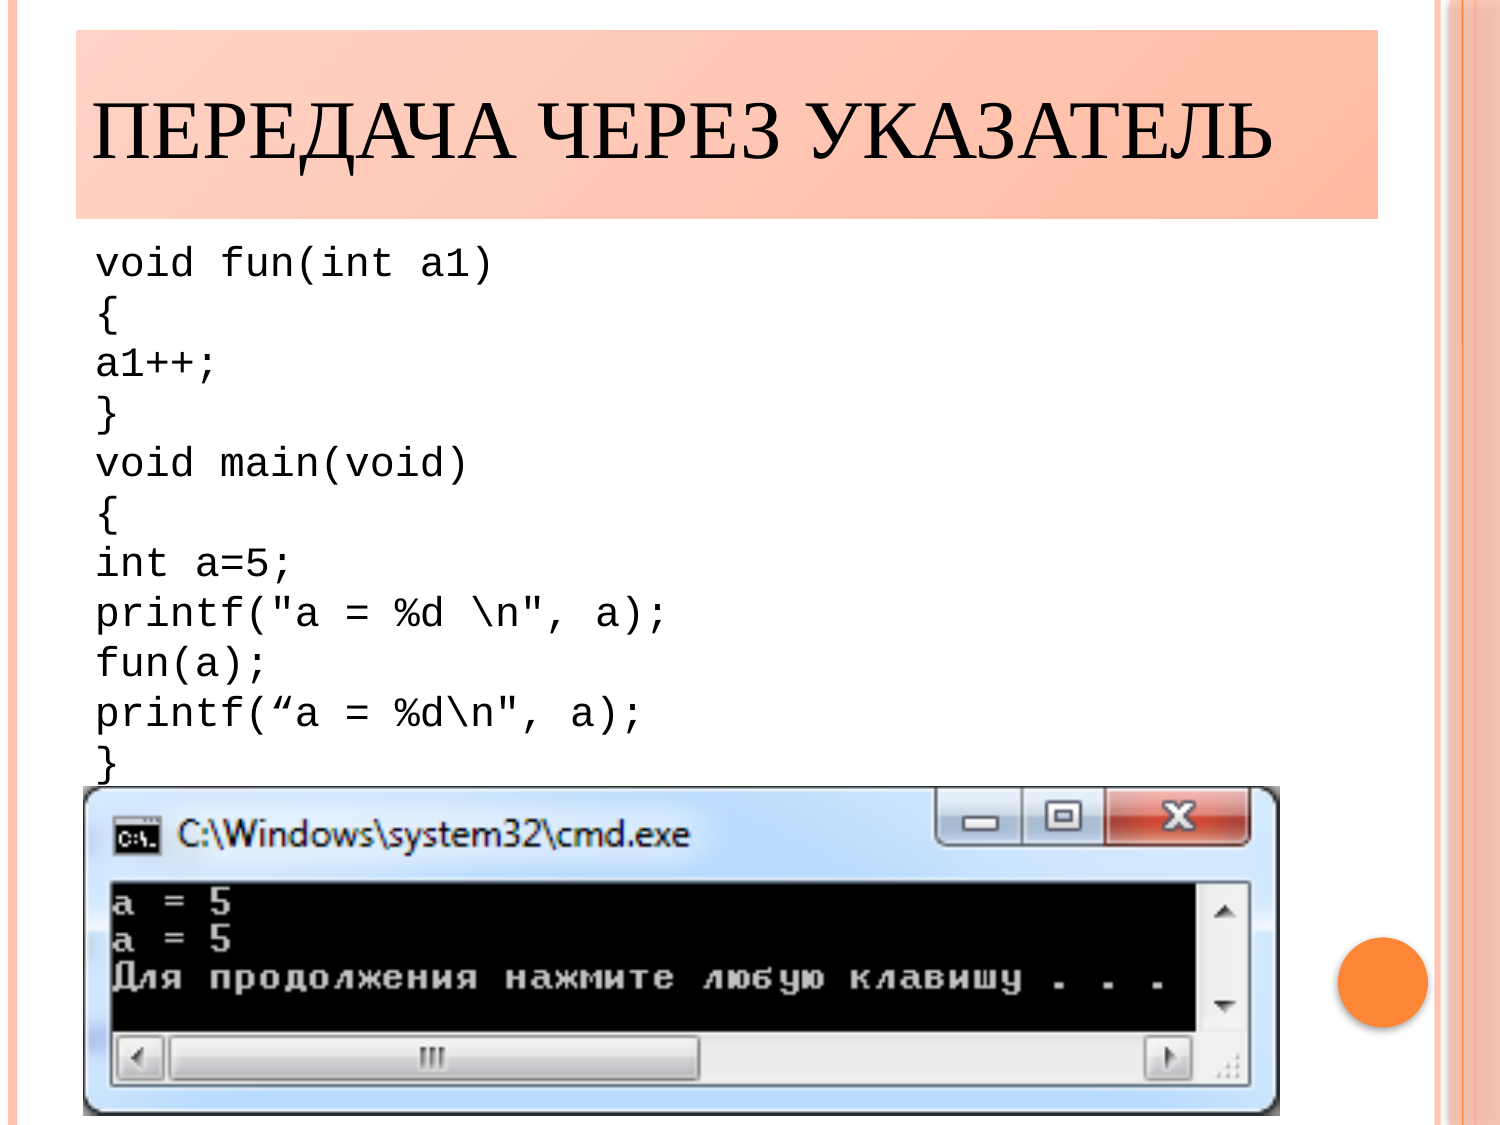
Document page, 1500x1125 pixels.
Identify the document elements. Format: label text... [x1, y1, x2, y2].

picture [83, 785, 1281, 1116]
text_box void fun(int a1) { a1++; } void main(void) { int a=5; printf("a = %d \n", a); fun(a); printf(“a = %d\n", a); } [80, 227, 1375, 1033]
text_box Передача через указатель [76, 30, 1378, 219]
